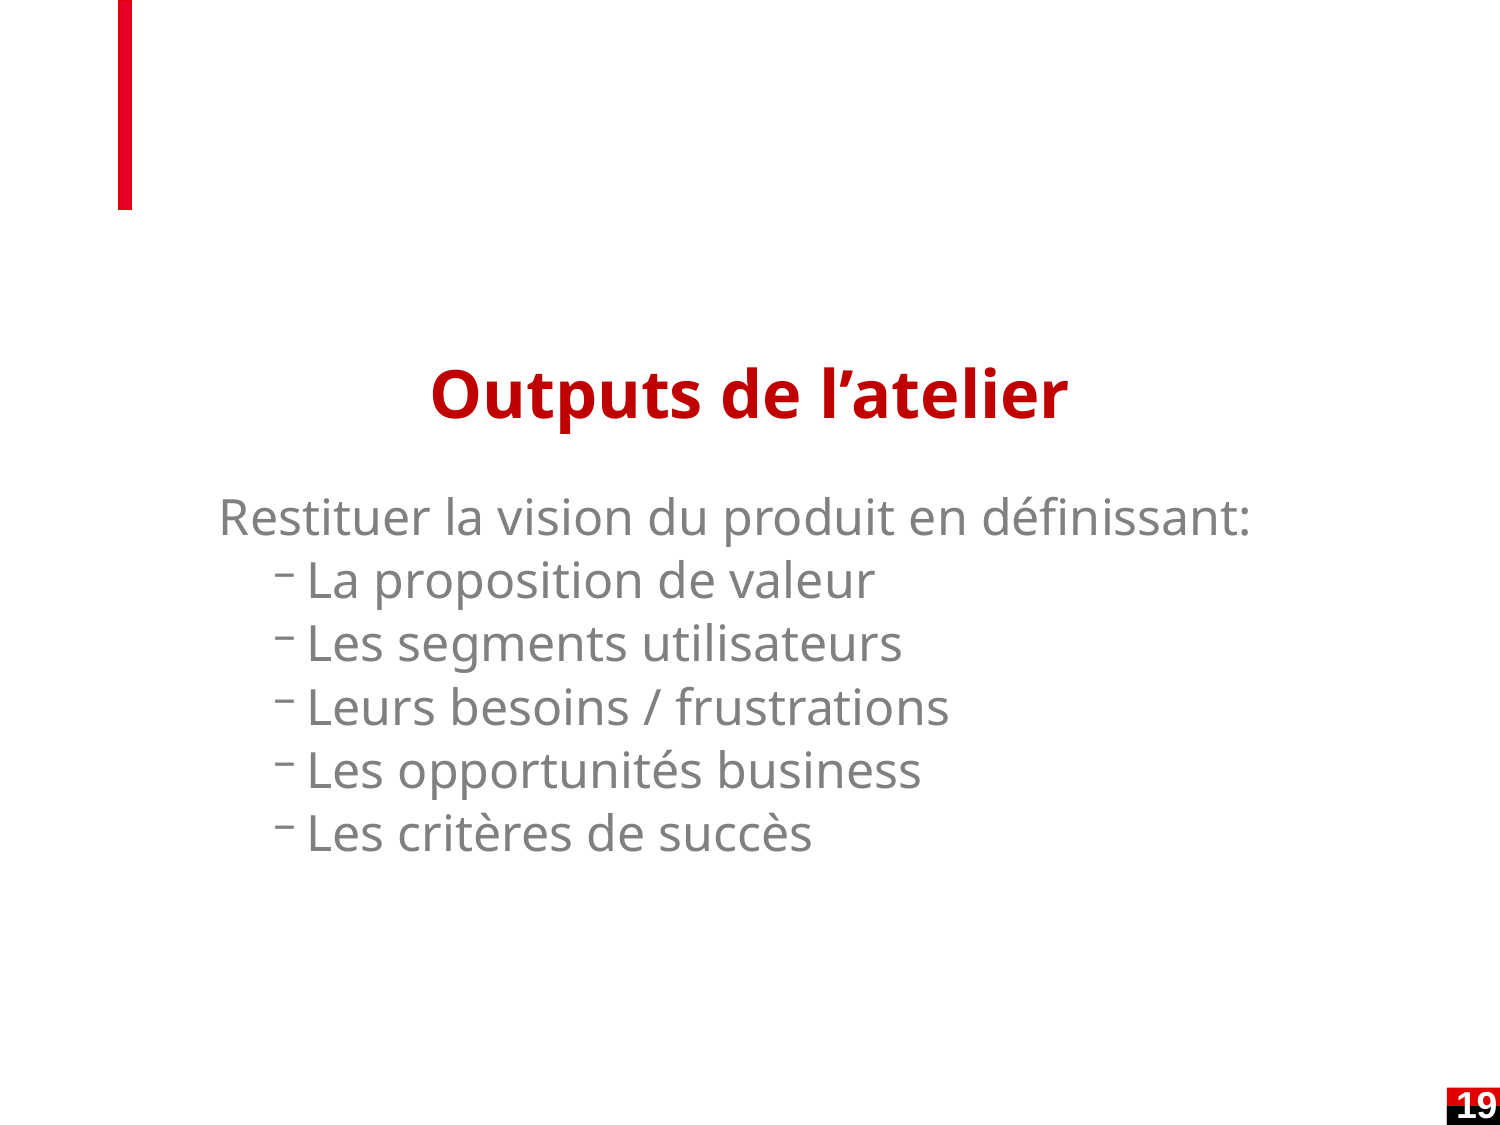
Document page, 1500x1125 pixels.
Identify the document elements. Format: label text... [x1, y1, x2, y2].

text_box Outputs de l’atelier [280, 344, 1220, 440]
slide_number 19 [1443, 1084, 1500, 1123]
text_box Restituer la vision du produit en définissant: La proposition de valeur Les segments utilisateurs Leurs besoins / frustrations Les opportunités business Les critères de succès [204, 478, 1296, 869]
